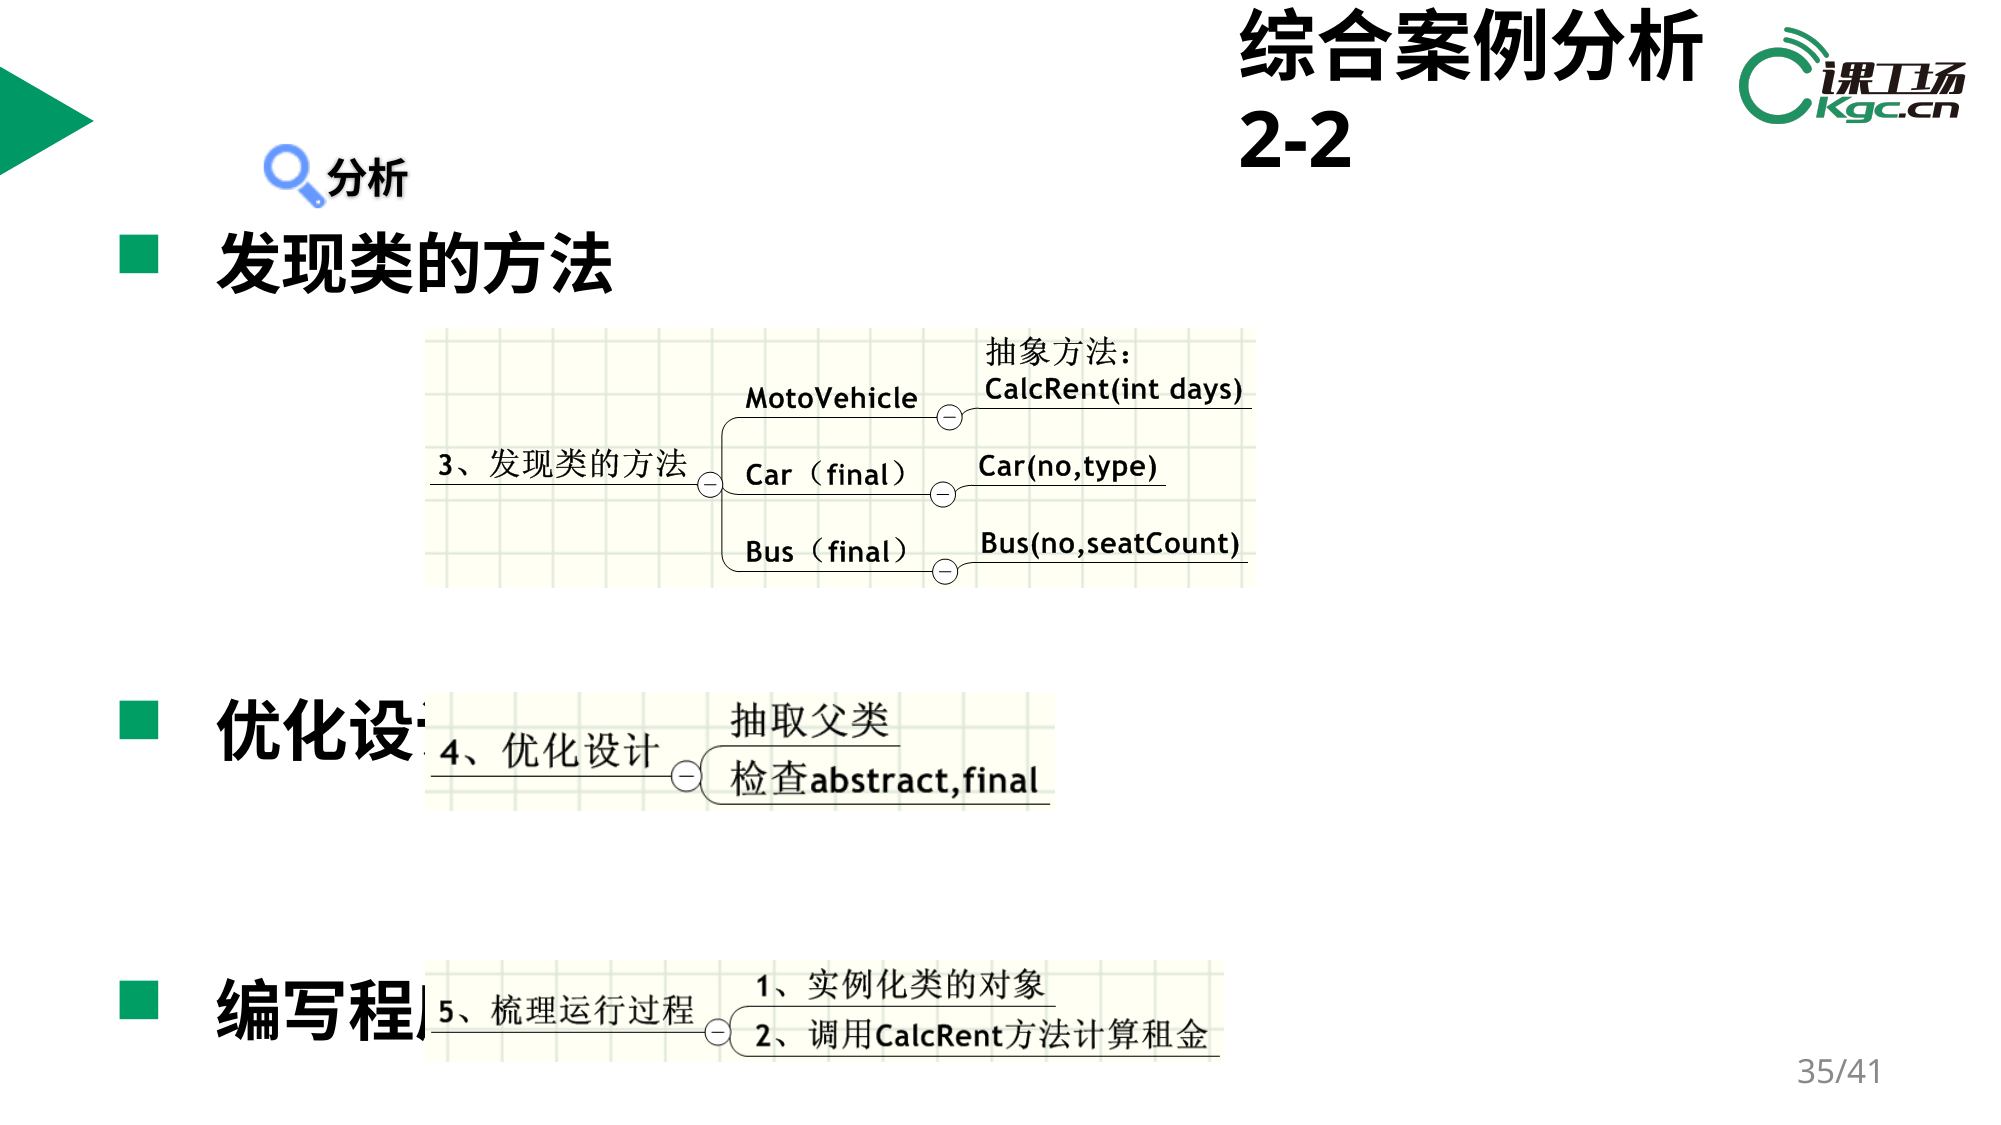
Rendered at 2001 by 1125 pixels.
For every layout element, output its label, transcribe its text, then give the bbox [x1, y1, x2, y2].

slide_number 35/41 [1433, 1042, 1901, 1104]
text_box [261, 140, 426, 215]
picture [1739, 27, 1966, 124]
picture [425, 692, 1056, 811]
picture [425, 327, 1256, 589]
title 综合案例分析2-2 [1223, 46, 1721, 133]
picture [425, 960, 1225, 1062]
list 发现类的方法 优化设计 编写程序入口 [99, 214, 1900, 1005]
